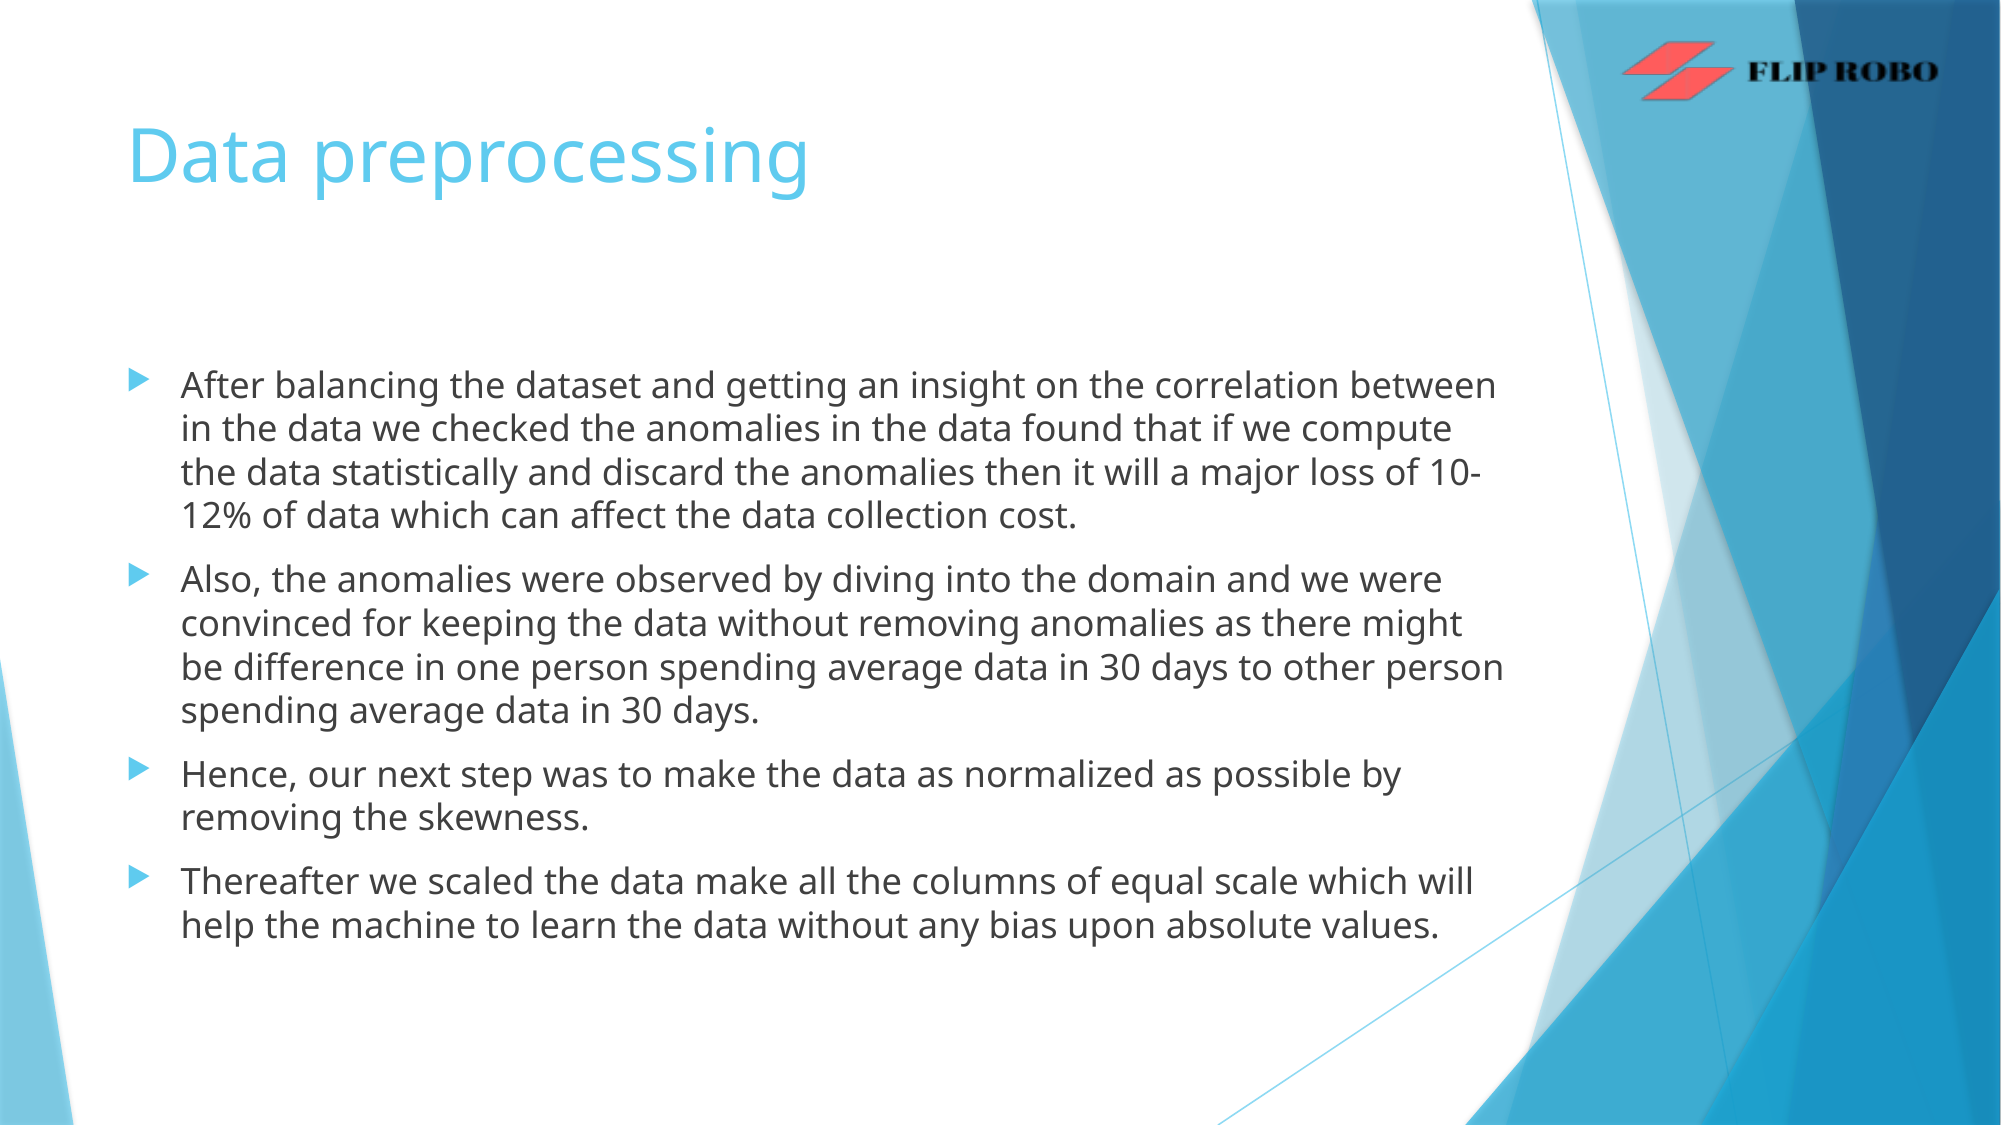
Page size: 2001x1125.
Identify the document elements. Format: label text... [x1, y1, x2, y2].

list After balancing the dataset and getting an insight on the correlation between in the data we checked the anomalies in the data found that if we compute the data statistically and discard the anomalies then it will a major loss of 10-12% of data which can affect the data collection cost. Also, the anomalies were observed by diving into the domain and we were convinced for keeping the data without removing anomalies as there might be difference in one person spending average data in 30 days to other person spending average data in 30 days. Hence, our next step was to make the data as normalized as possible by removing the skewness. Thereafter we scaled the data make all the columns of equal scale which will help the machine to learn the data without any bias upon absolute values. [111, 354, 1522, 992]
picture [1572, 0, 2000, 247]
title Data preprocessing [111, 99, 1522, 317]
